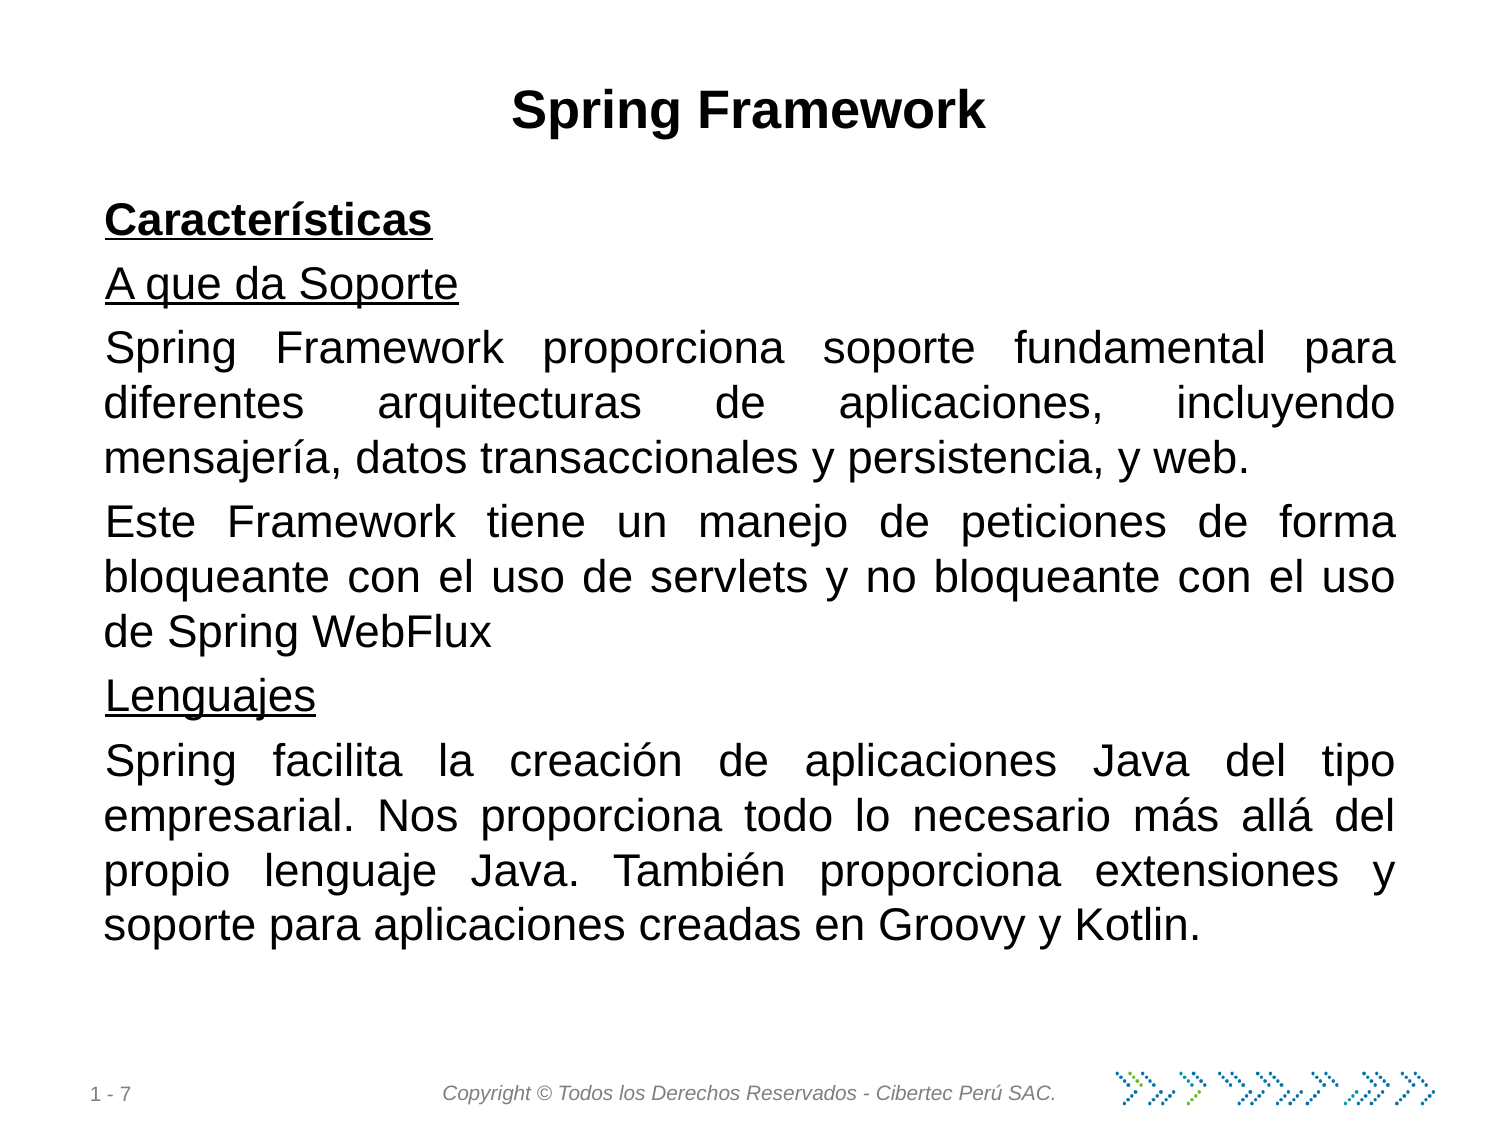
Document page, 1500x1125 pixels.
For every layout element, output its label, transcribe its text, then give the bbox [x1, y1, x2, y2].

title Spring Framework [99, 72, 1399, 216]
list Características A que da Soporte Spring Framework proporciona soporte fundamental para diferentes arquitecturas de aplicaciones, incluyendo mensajería, datos transaccionales y persistencia, y web. Este Framework tiene un manejo de peticiones de forma bloqueante con el uso de servlets y no bloqueante con el uso de Spring WebFlux Lenguajes Spring facilita la creación de aplicaciones Java del tipo empresarial. Nos proporciona todo lo necesario más allá del propio lenguaje Java. También proporciona extensiones y soporte para aplicaciones creadas en Groovy y Kotlin. [100, 187, 1399, 1103]
picture [1107, 1071, 1445, 1108]
